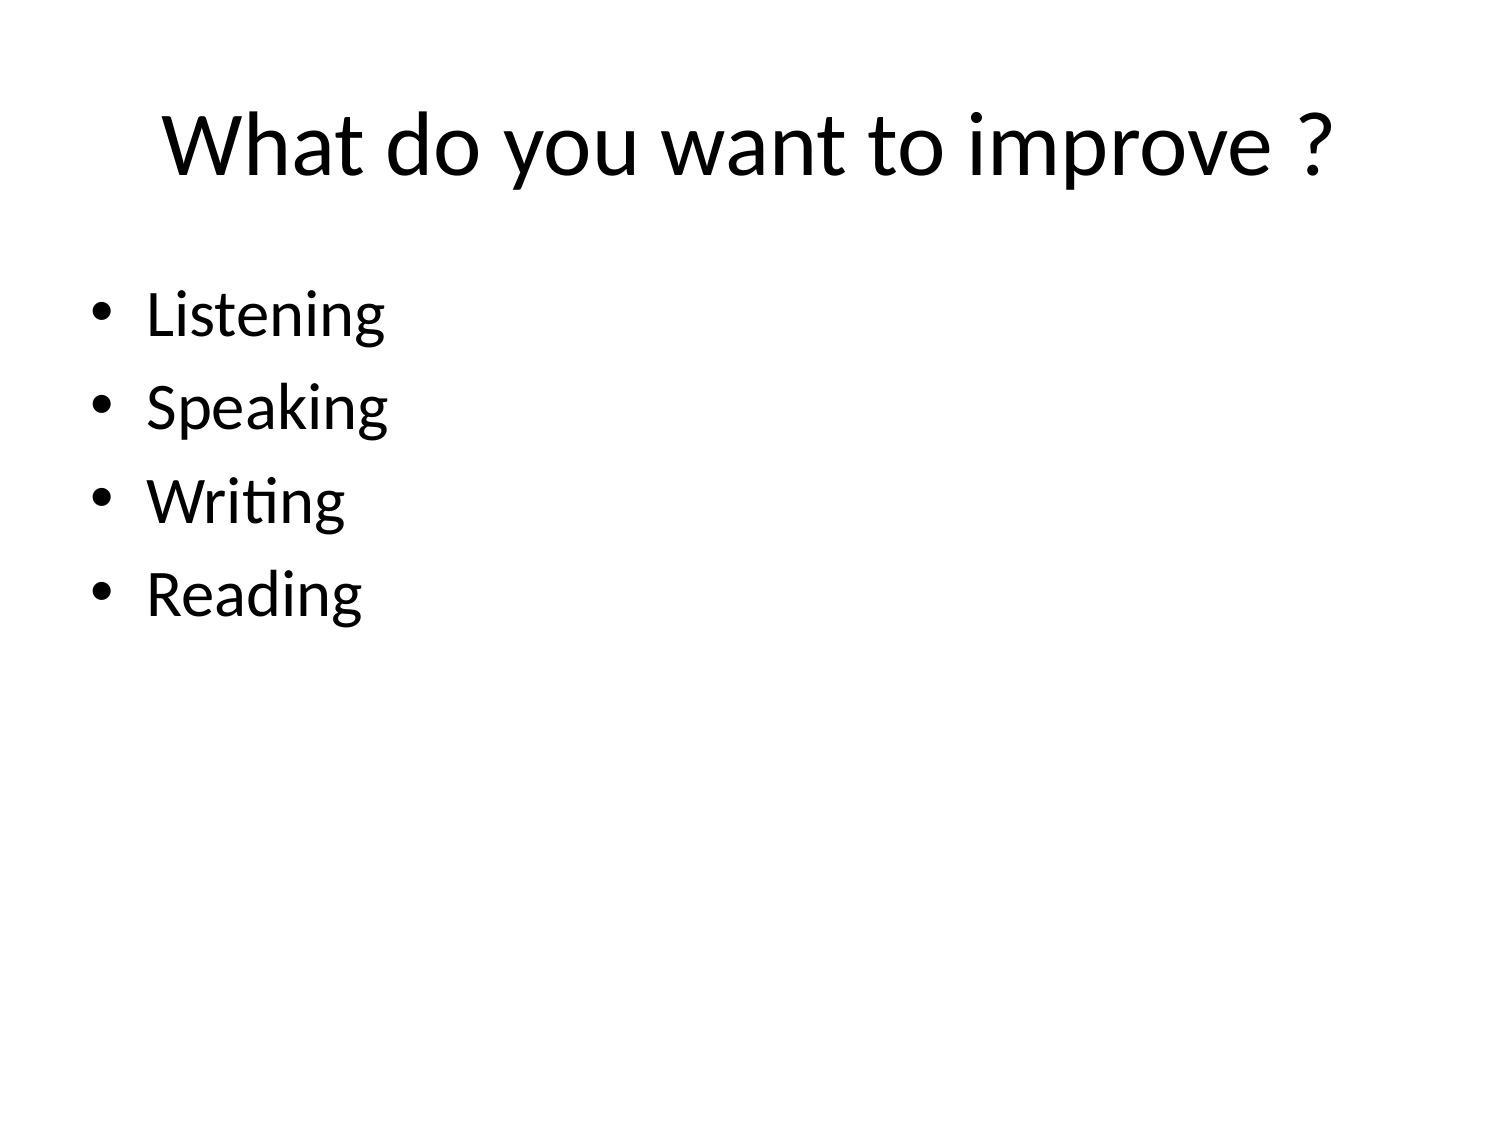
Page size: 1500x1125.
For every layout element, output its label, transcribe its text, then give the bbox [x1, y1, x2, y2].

title What do you want to improve ? [75, 45, 1425, 233]
list Listening Speaking Writing Reading [75, 262, 1425, 1005]
